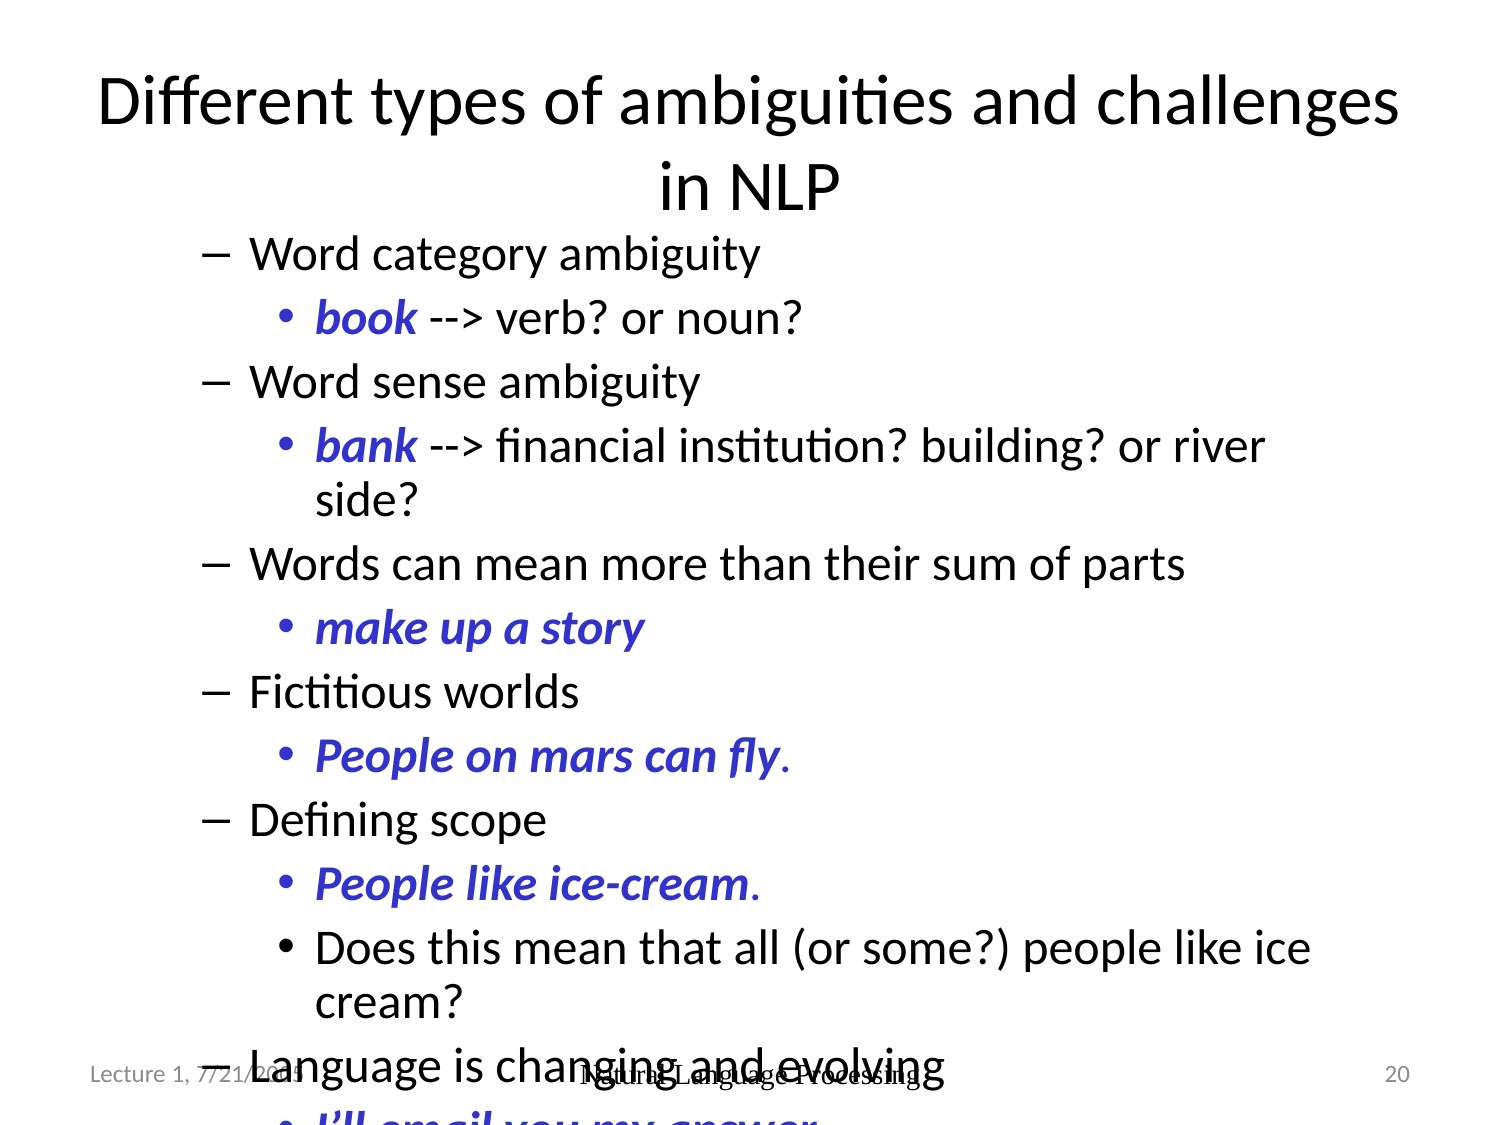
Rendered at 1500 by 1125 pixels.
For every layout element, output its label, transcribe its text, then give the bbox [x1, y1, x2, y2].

footer Natural Language Processing [512, 1042, 988, 1103]
slide_number 20 [1074, 1042, 1425, 1103]
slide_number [75, 1042, 425, 1103]
list Word category ambiguity book --> verb? or noun? Word sense ambiguity bank --> financial institution? building? or river side? Words can mean more than their sum of parts make up a story Fictitious worlds People on mars can fly. Defining scope People like ice-cream. Does this mean that all (or some?) people like ice cream? Language is changing and evolving I’ll email you my answer. This new S.U.V. has a compartment for your mobile phone. Googling, … [112, 220, 1388, 988]
title Different types of ambiguities and challenges in NLP [75, 45, 1425, 233]
